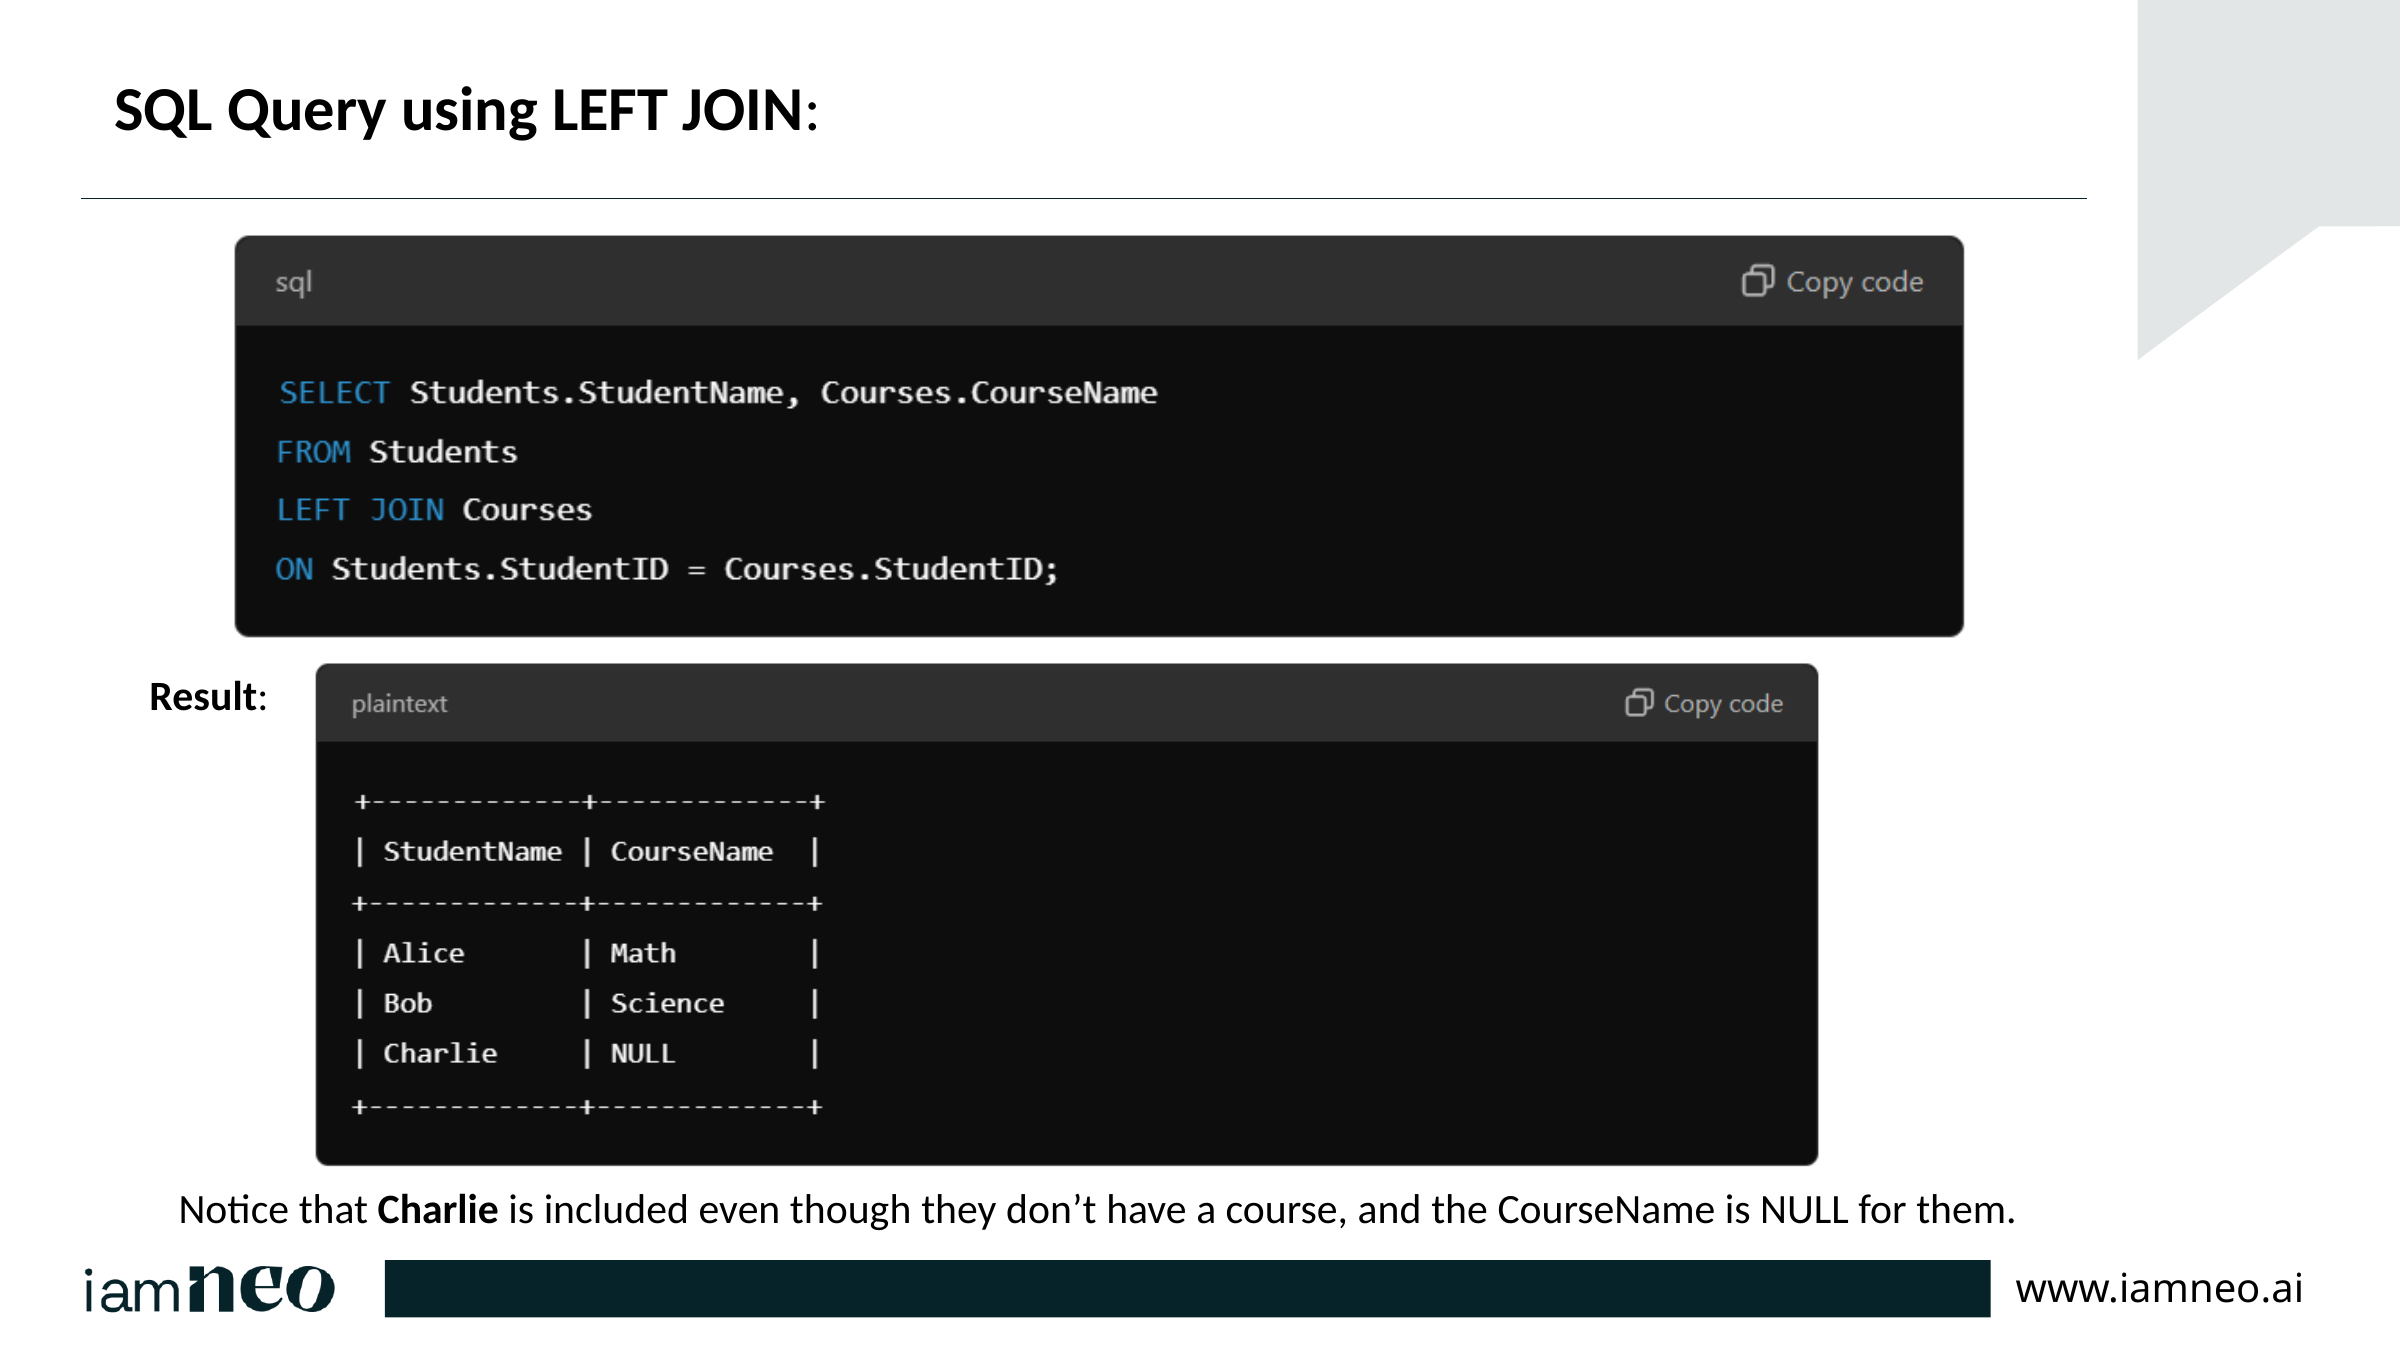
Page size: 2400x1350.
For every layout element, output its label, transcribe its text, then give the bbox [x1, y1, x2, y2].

picture [219, 209, 1986, 1174]
picture [59, 1245, 359, 1332]
text_box Notice that Charlie is included even though they don’t have a course, and the CourseName is NULL for them. [163, 1174, 2042, 1240]
title SQL Query using LEFT JOIN: [99, 69, 2031, 175]
text_box Result: [134, 661, 302, 726]
